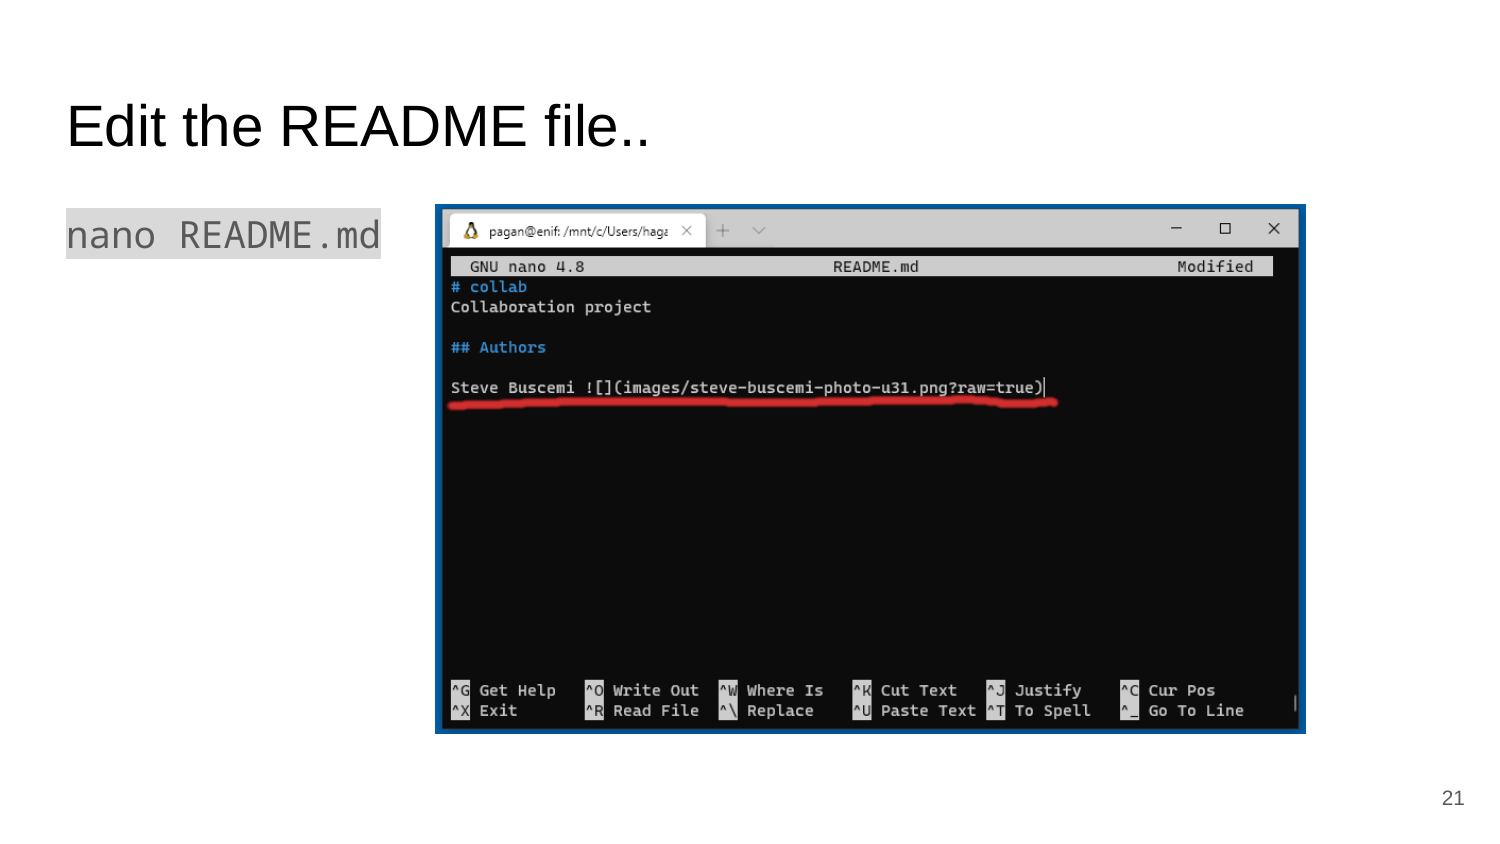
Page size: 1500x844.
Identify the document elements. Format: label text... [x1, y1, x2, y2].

slide_number ‹#› [1389, 764, 1480, 830]
title Edit the README file.. [51, 72, 1449, 167]
list nano README.md [51, 189, 1449, 750]
picture [435, 204, 1306, 735]
